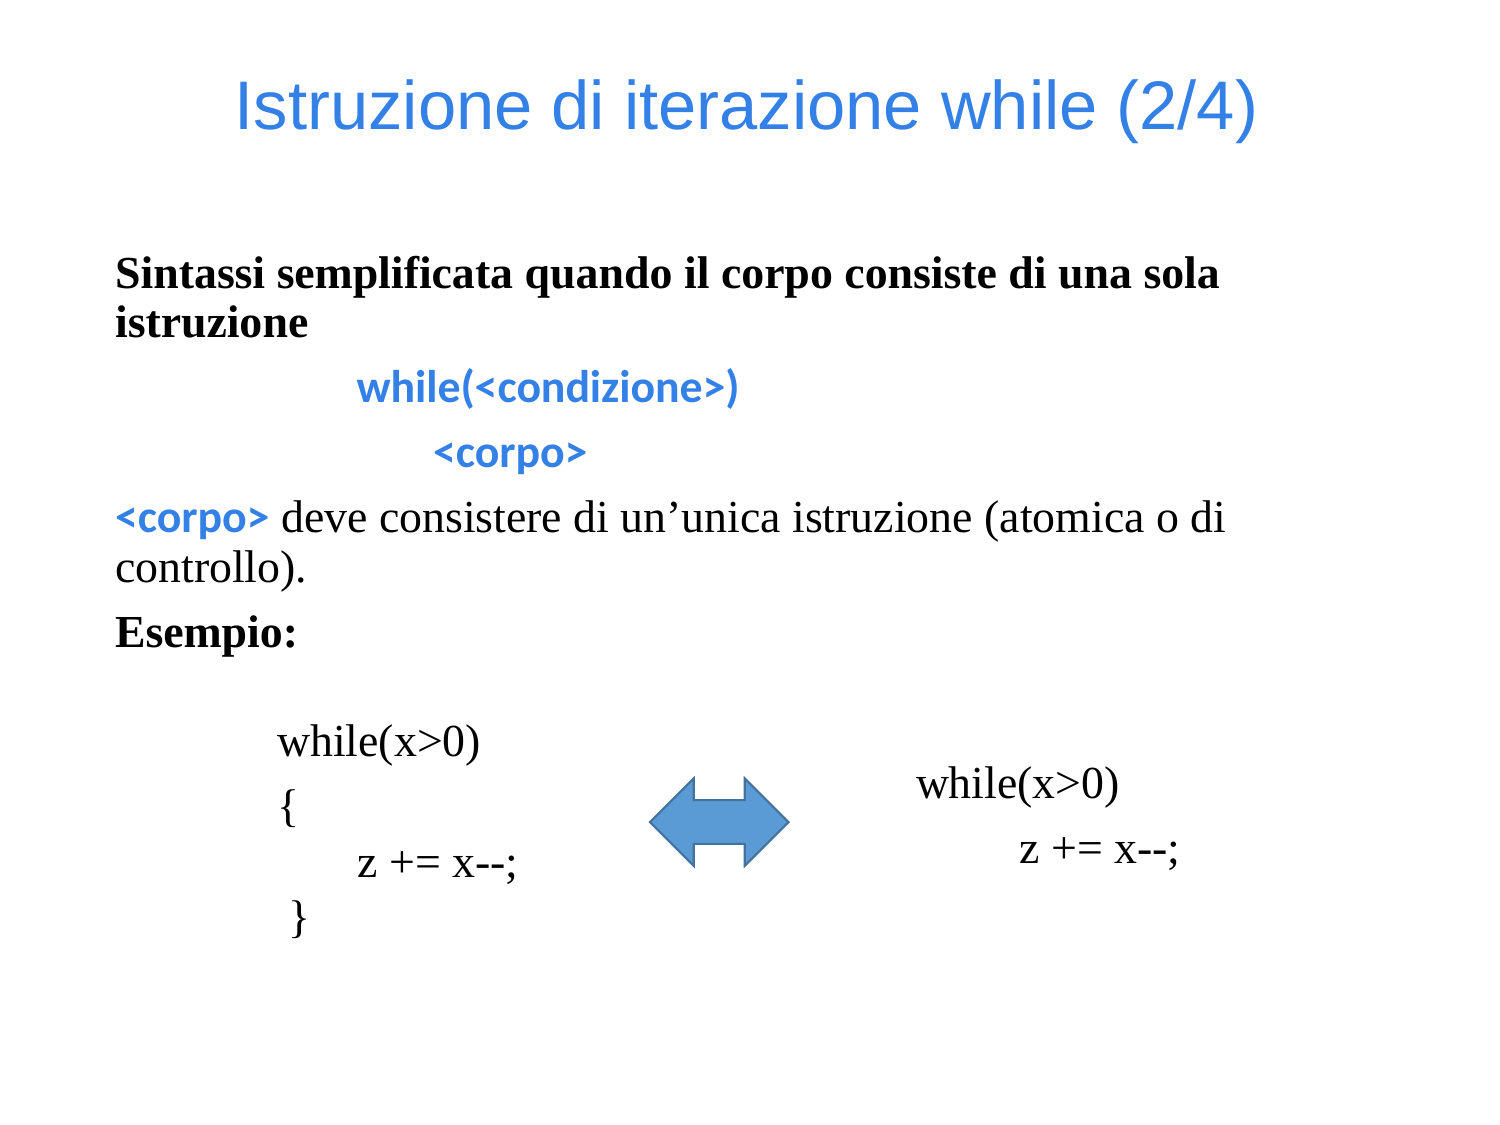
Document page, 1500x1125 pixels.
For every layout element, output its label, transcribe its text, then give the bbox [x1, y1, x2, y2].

text_box Sintassi semplificata quando il corpo consiste di una sola istruzione while(<condizione>) <corpo> <corpo> deve consistere di un’unica istruzione (atomica o di controllo). Esempio: [100, 170, 1420, 663]
text_box while(x>0) { z += x--; } [262, 662, 778, 1100]
text_box while(x>0) z += x--; [901, 704, 1308, 1010]
text_box Istruzione di iterazione while (2/4) [24, 62, 1450, 165]
text_box [648, 775, 790, 869]
